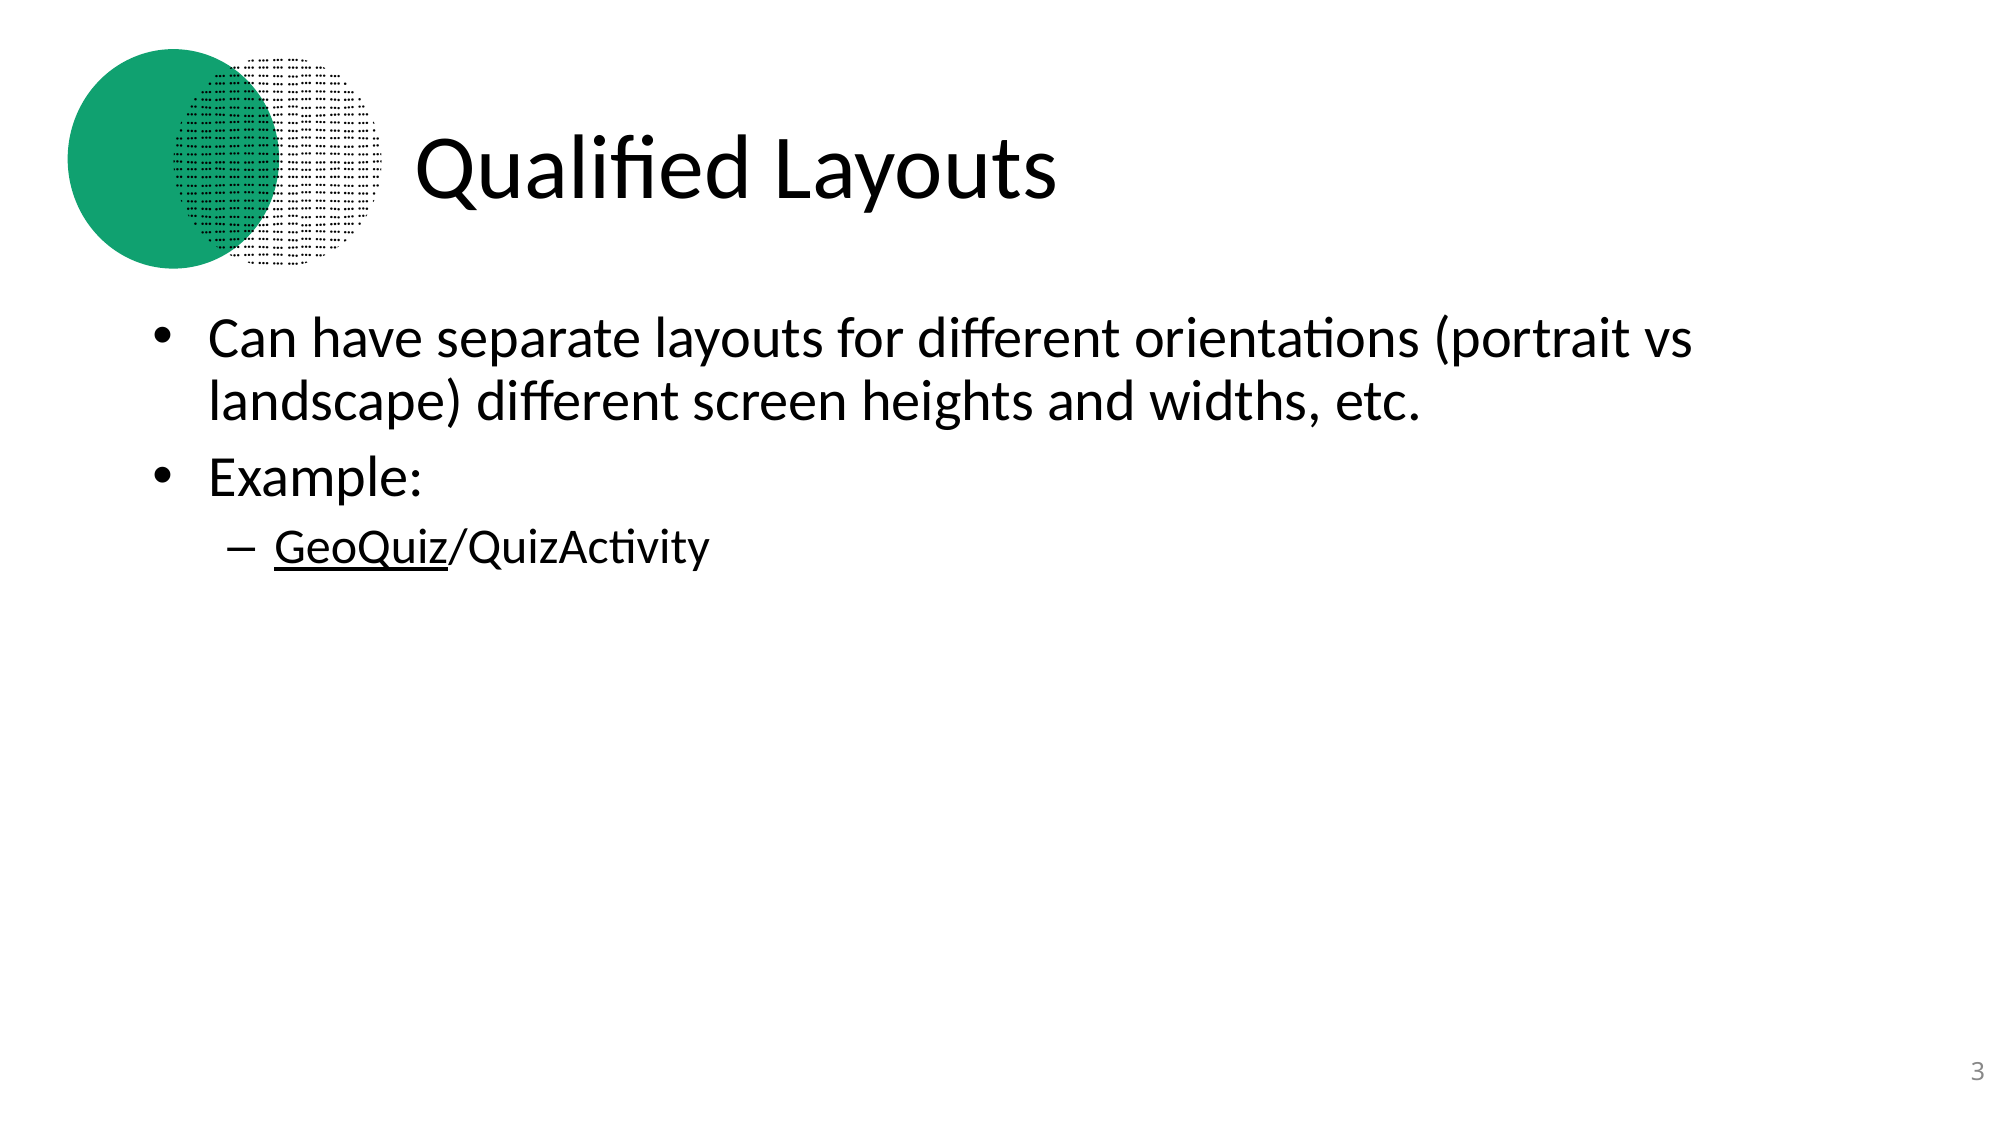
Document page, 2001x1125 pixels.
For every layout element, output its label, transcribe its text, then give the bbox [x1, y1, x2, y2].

picture [137, 21, 419, 299]
title Qualified Layouts [399, 59, 1863, 278]
list Can have separate layouts for different orientations (portrait vs landscape) different screen heights and widths, etc. Example: GeoQuiz/QuizActivity [137, 299, 1863, 1014]
slide_number 3 [1650, 1042, 2000, 1103]
